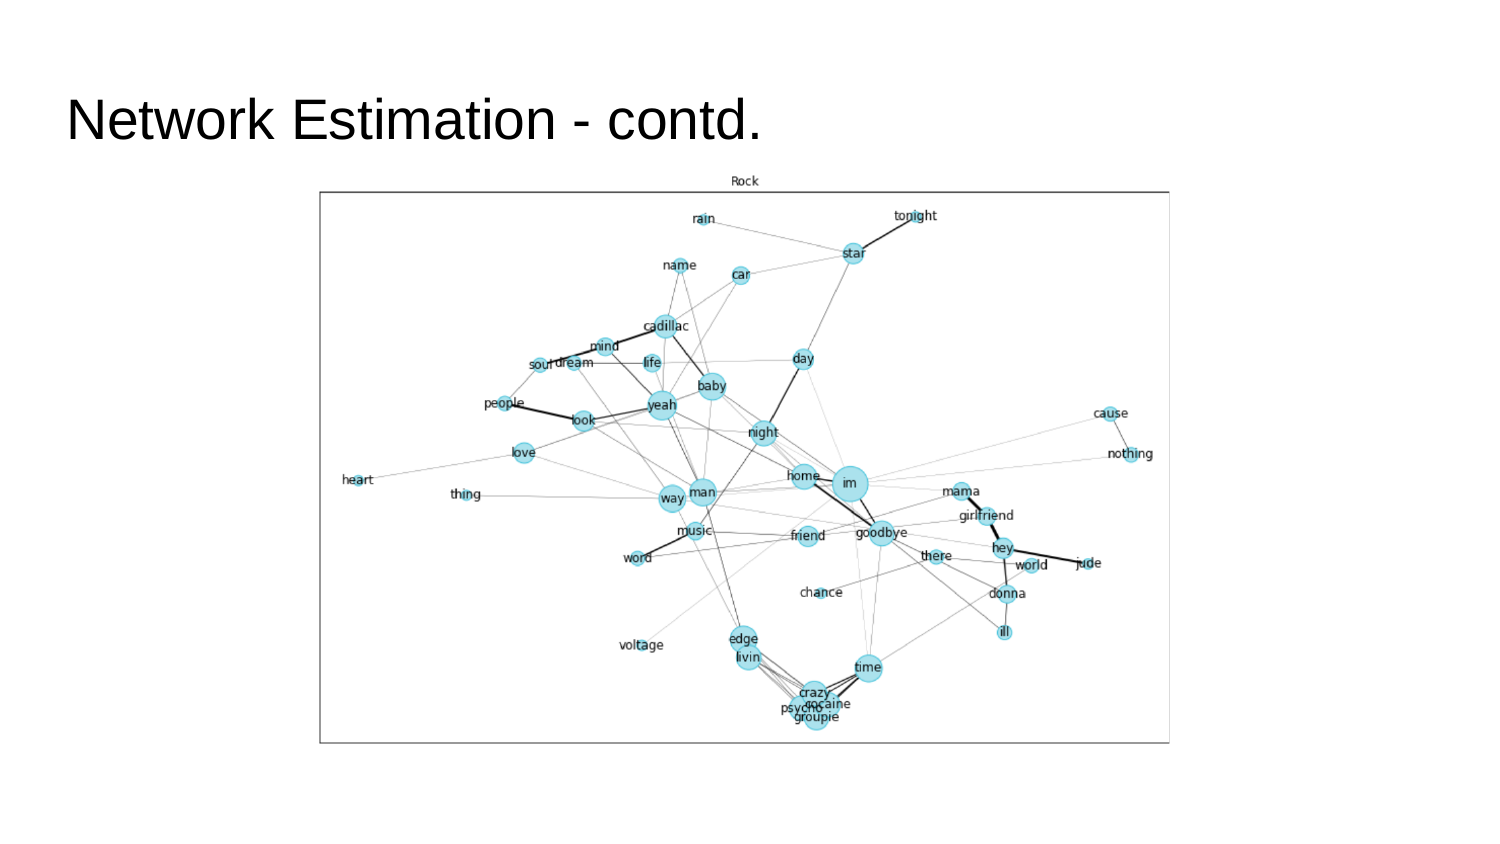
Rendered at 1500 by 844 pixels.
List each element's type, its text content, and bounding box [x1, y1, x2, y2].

picture [318, 166, 1170, 745]
title Network Estimation - contd. [51, 72, 1449, 167]
